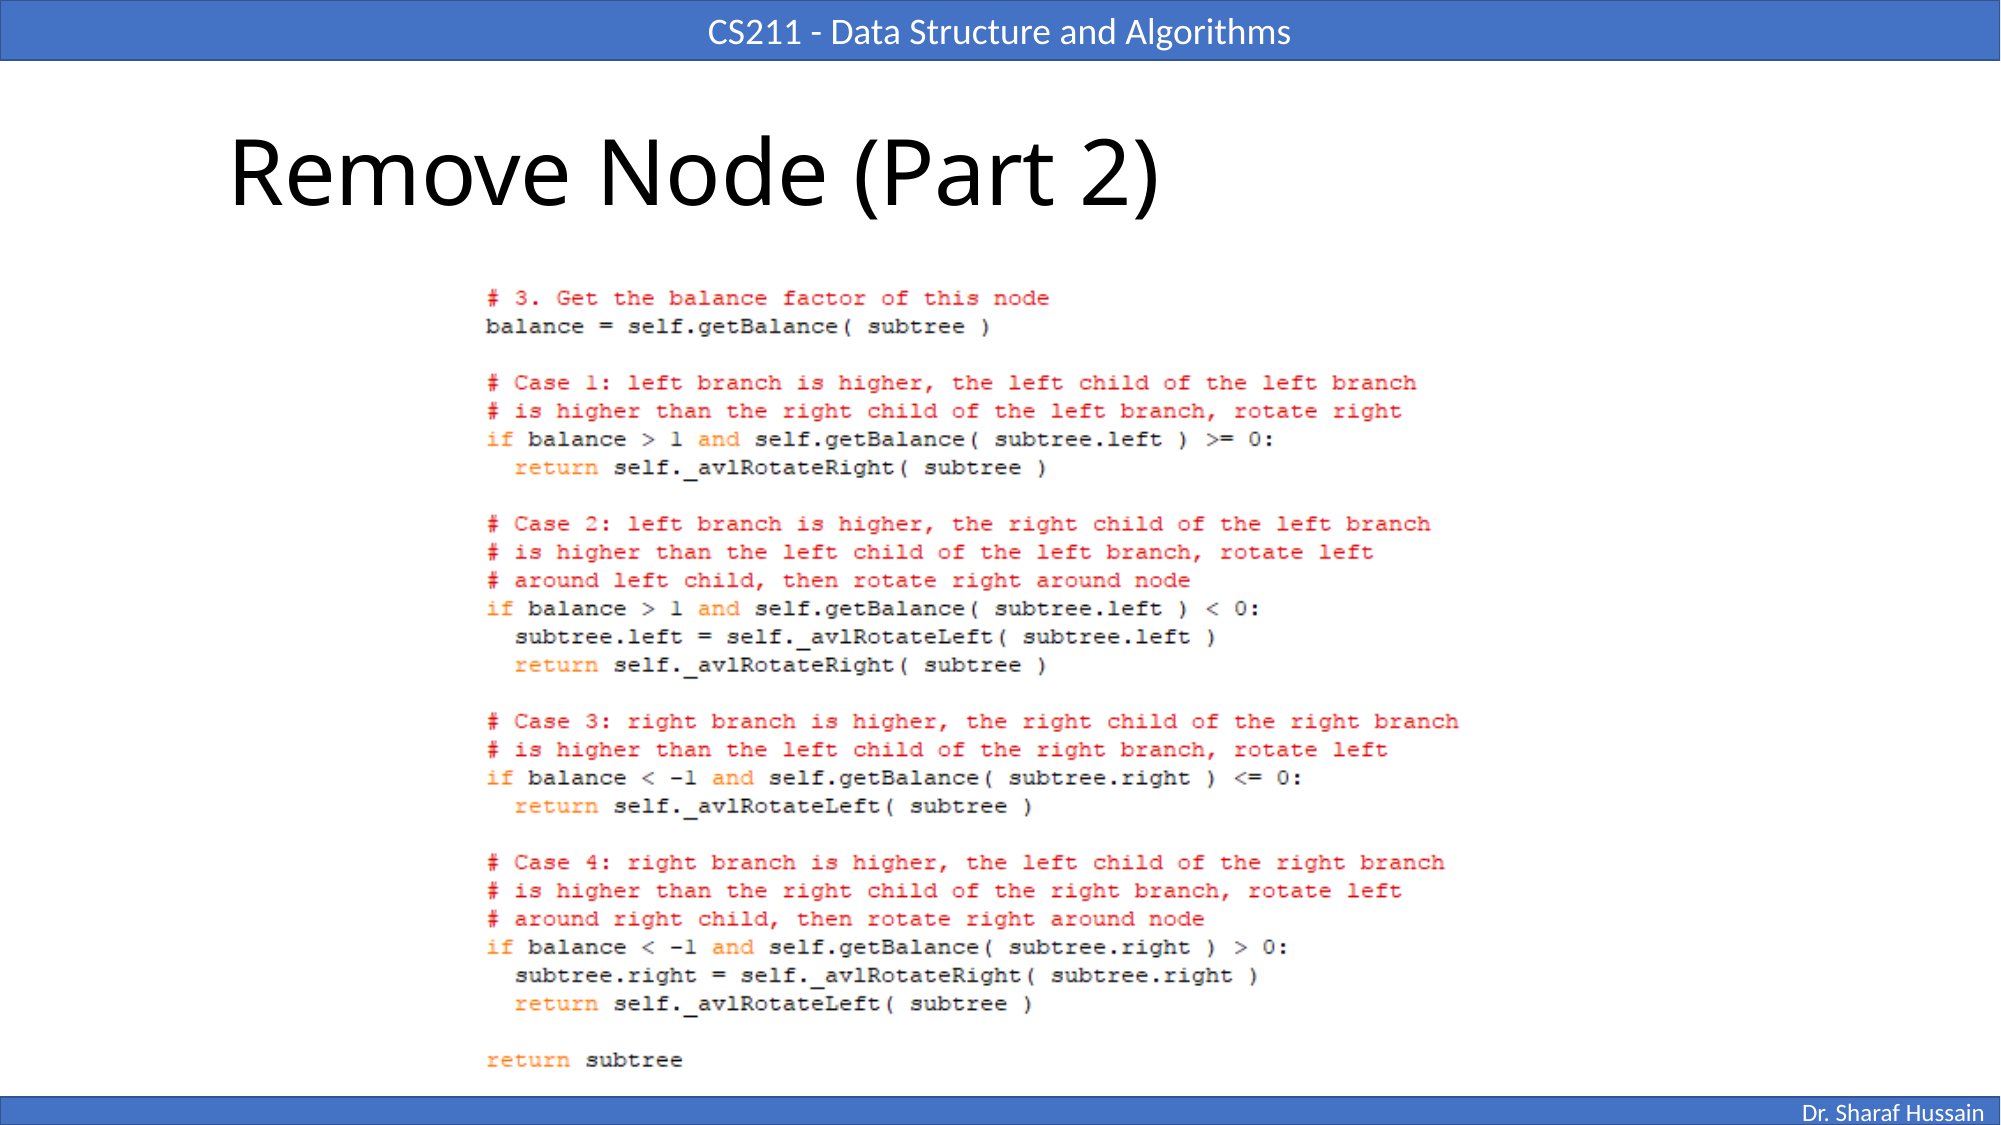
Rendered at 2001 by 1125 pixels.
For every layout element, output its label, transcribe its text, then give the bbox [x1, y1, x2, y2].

text_box [453, 277, 1495, 1091]
title Remove Node (Part 2) [137, 74, 1863, 263]
